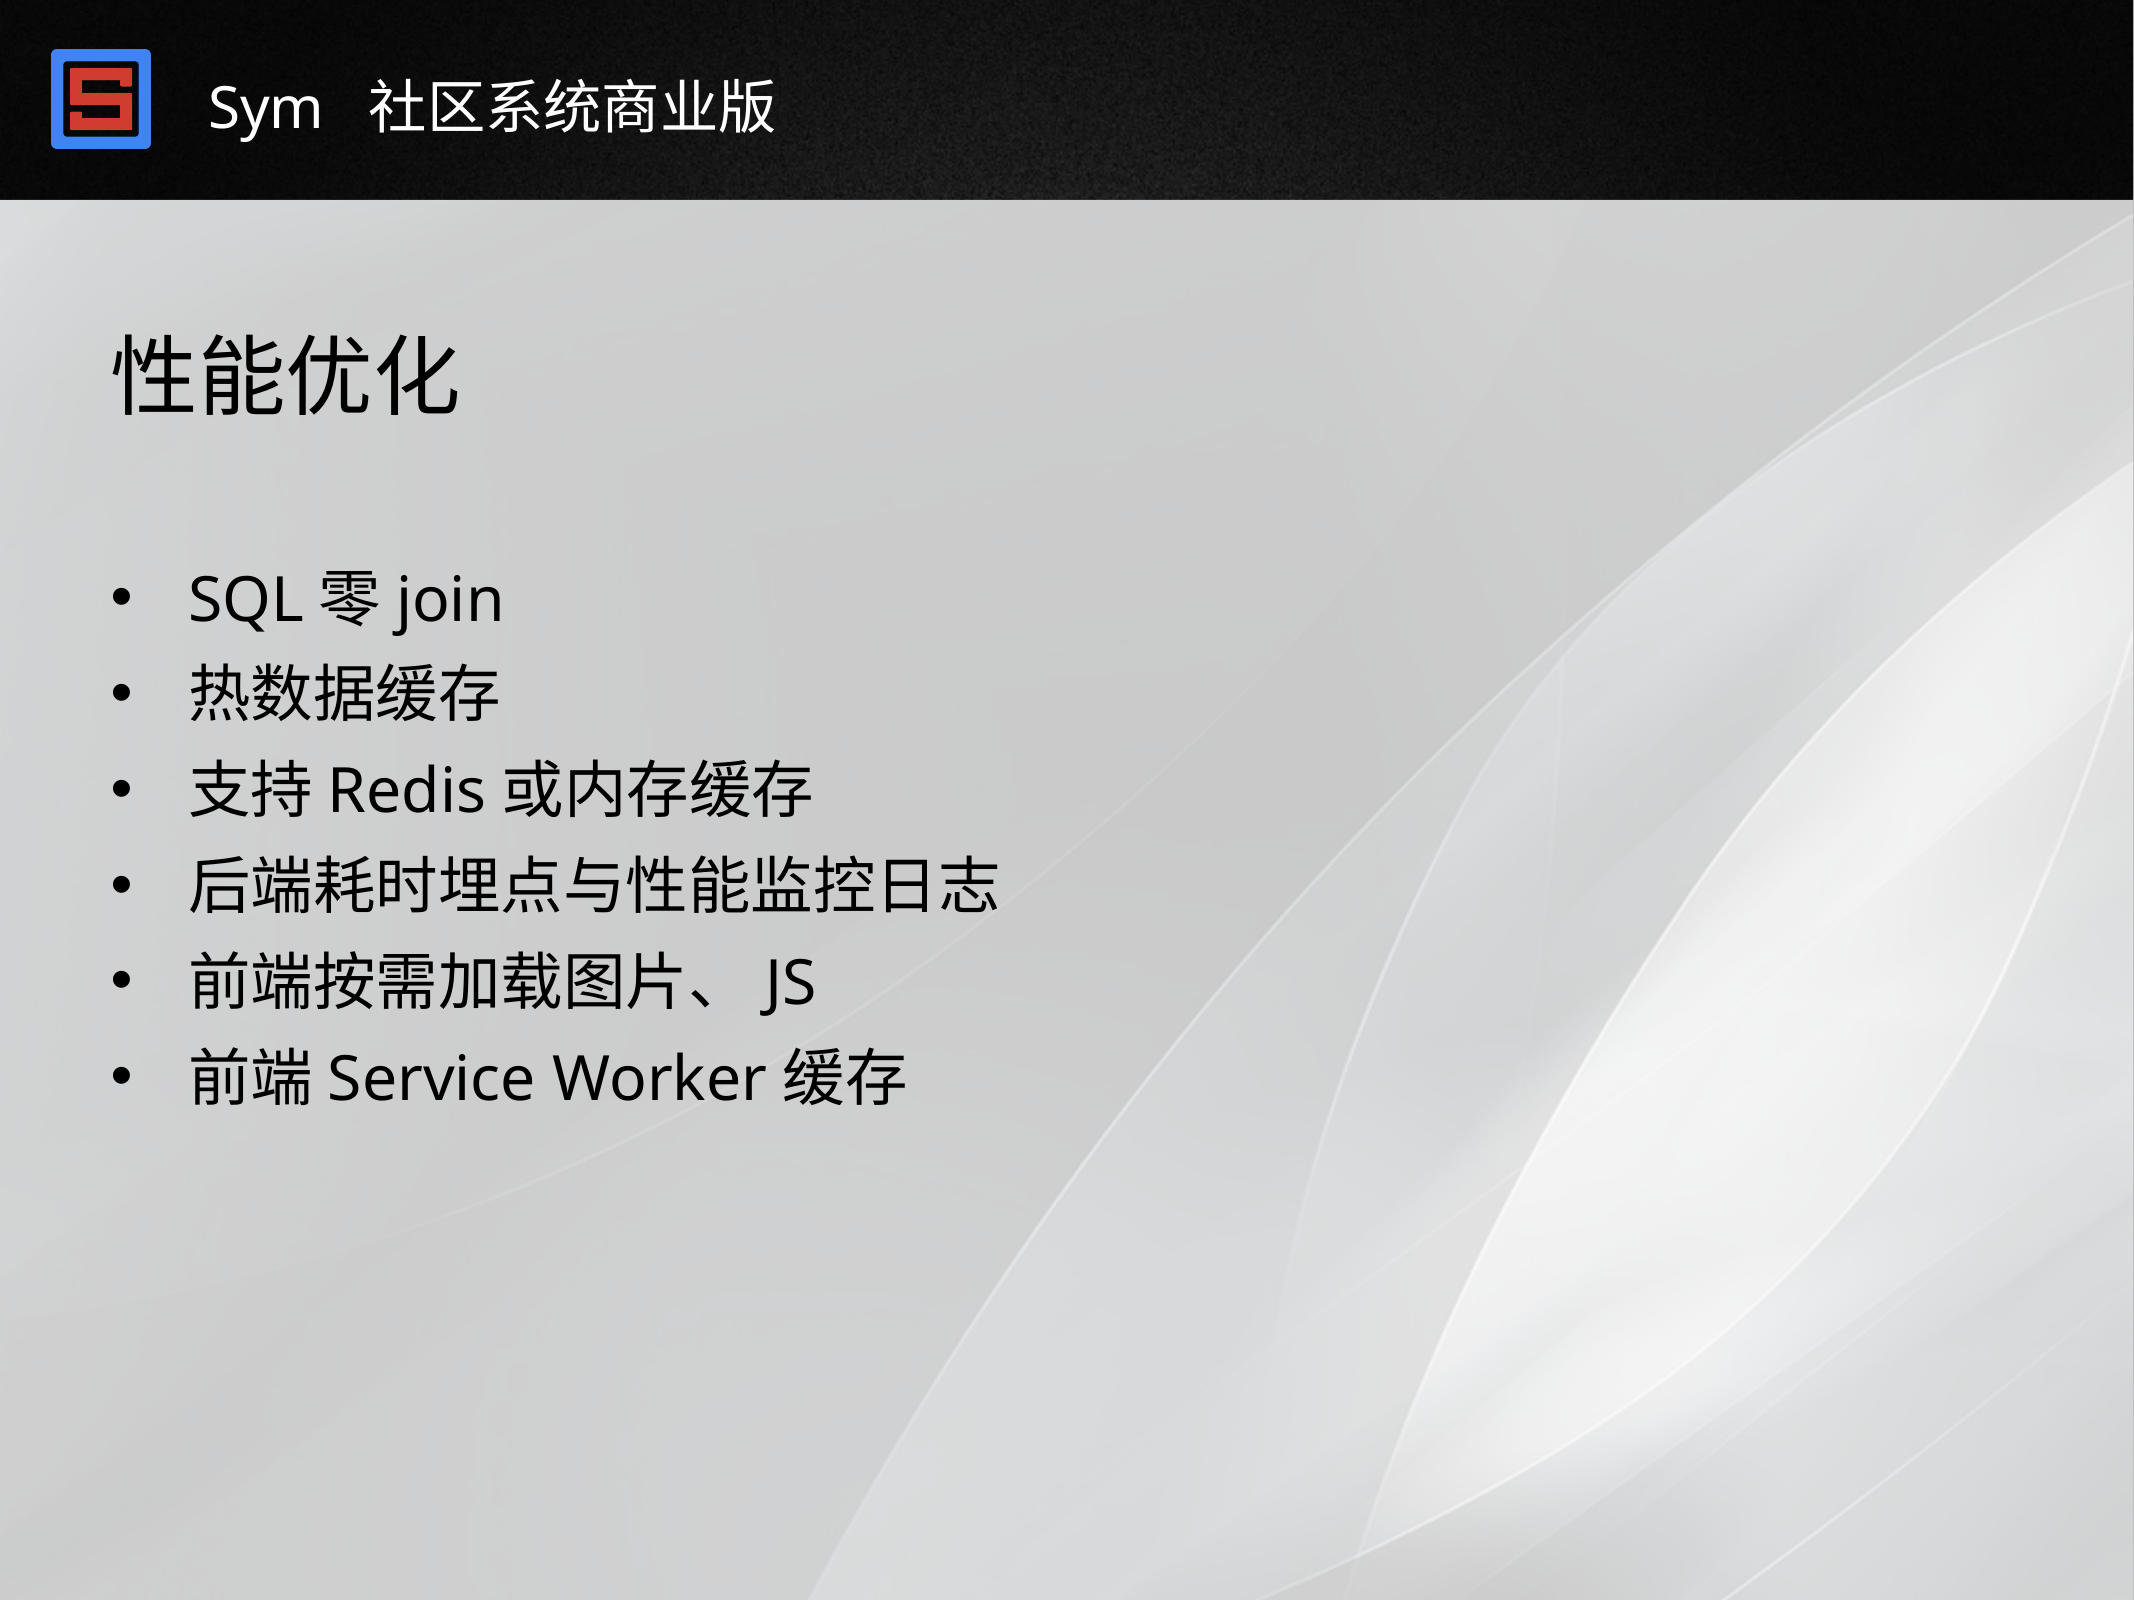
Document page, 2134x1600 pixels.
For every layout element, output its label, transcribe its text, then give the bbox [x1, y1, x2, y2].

list SQL零join 热数据缓存 支持Redis或内存缓存 后端耗时埋点与性能监控日志 前端按需加载图片、JS 前端Service Worker缓存 [99, 547, 2021, 1512]
picture [0, 0, 2134, 199]
title 性能优化 [99, 299, 2021, 449]
